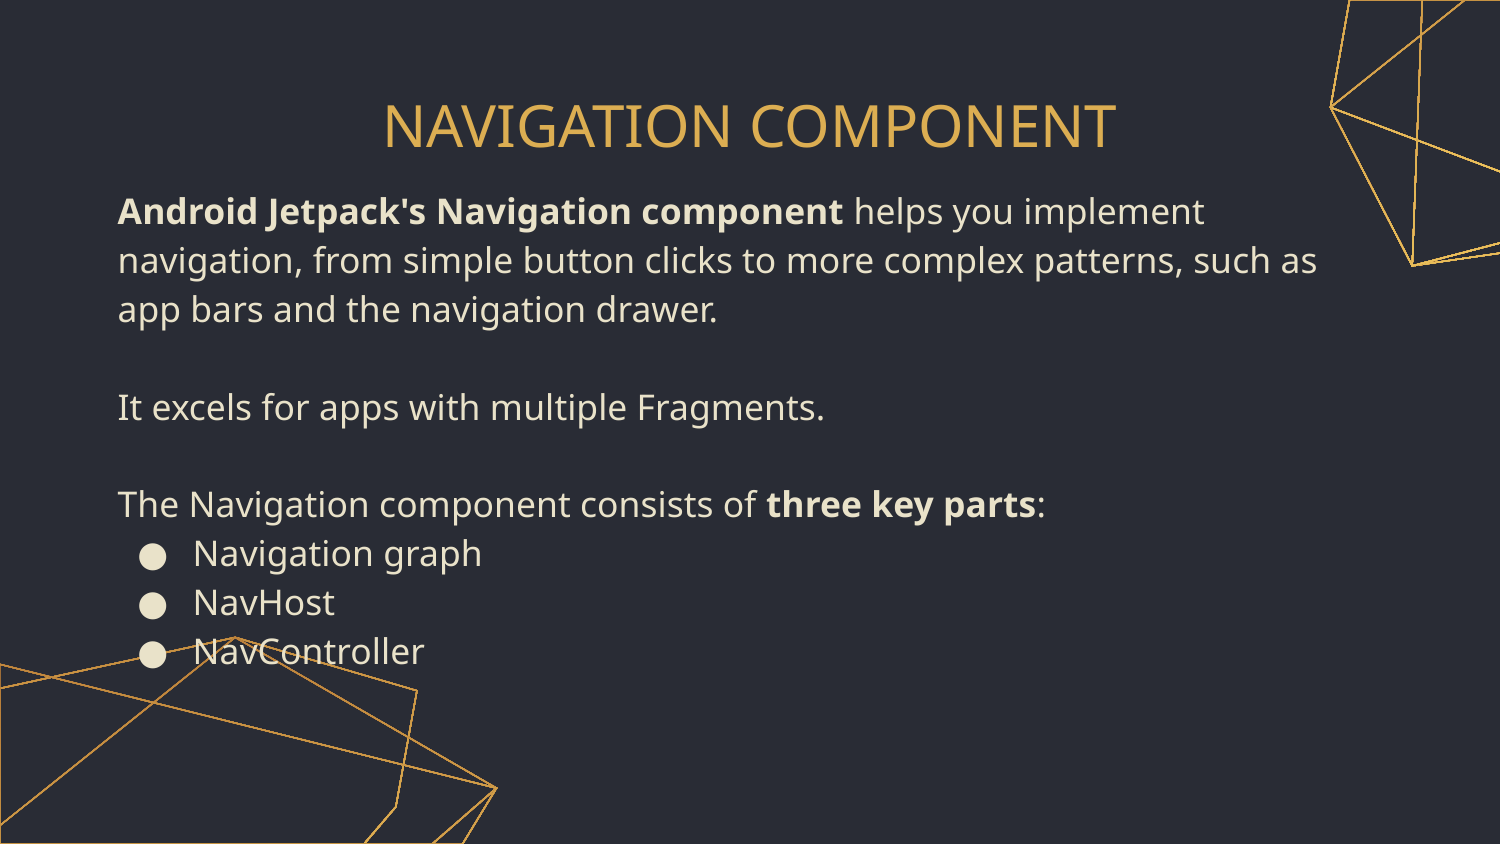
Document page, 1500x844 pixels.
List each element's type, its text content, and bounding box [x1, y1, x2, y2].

subtitle Android Jetpack's Navigation component helps you implement navigation, from simple button clicks to more complex patterns, such as app bars and the navigation drawer. It excels for apps with multiple Fragments. The Navigation component consists of three key parts: Navigation graph NavHost NavController [102, 167, 1365, 747]
title NAVIGATION COMPONENT [327, 88, 1173, 160]
